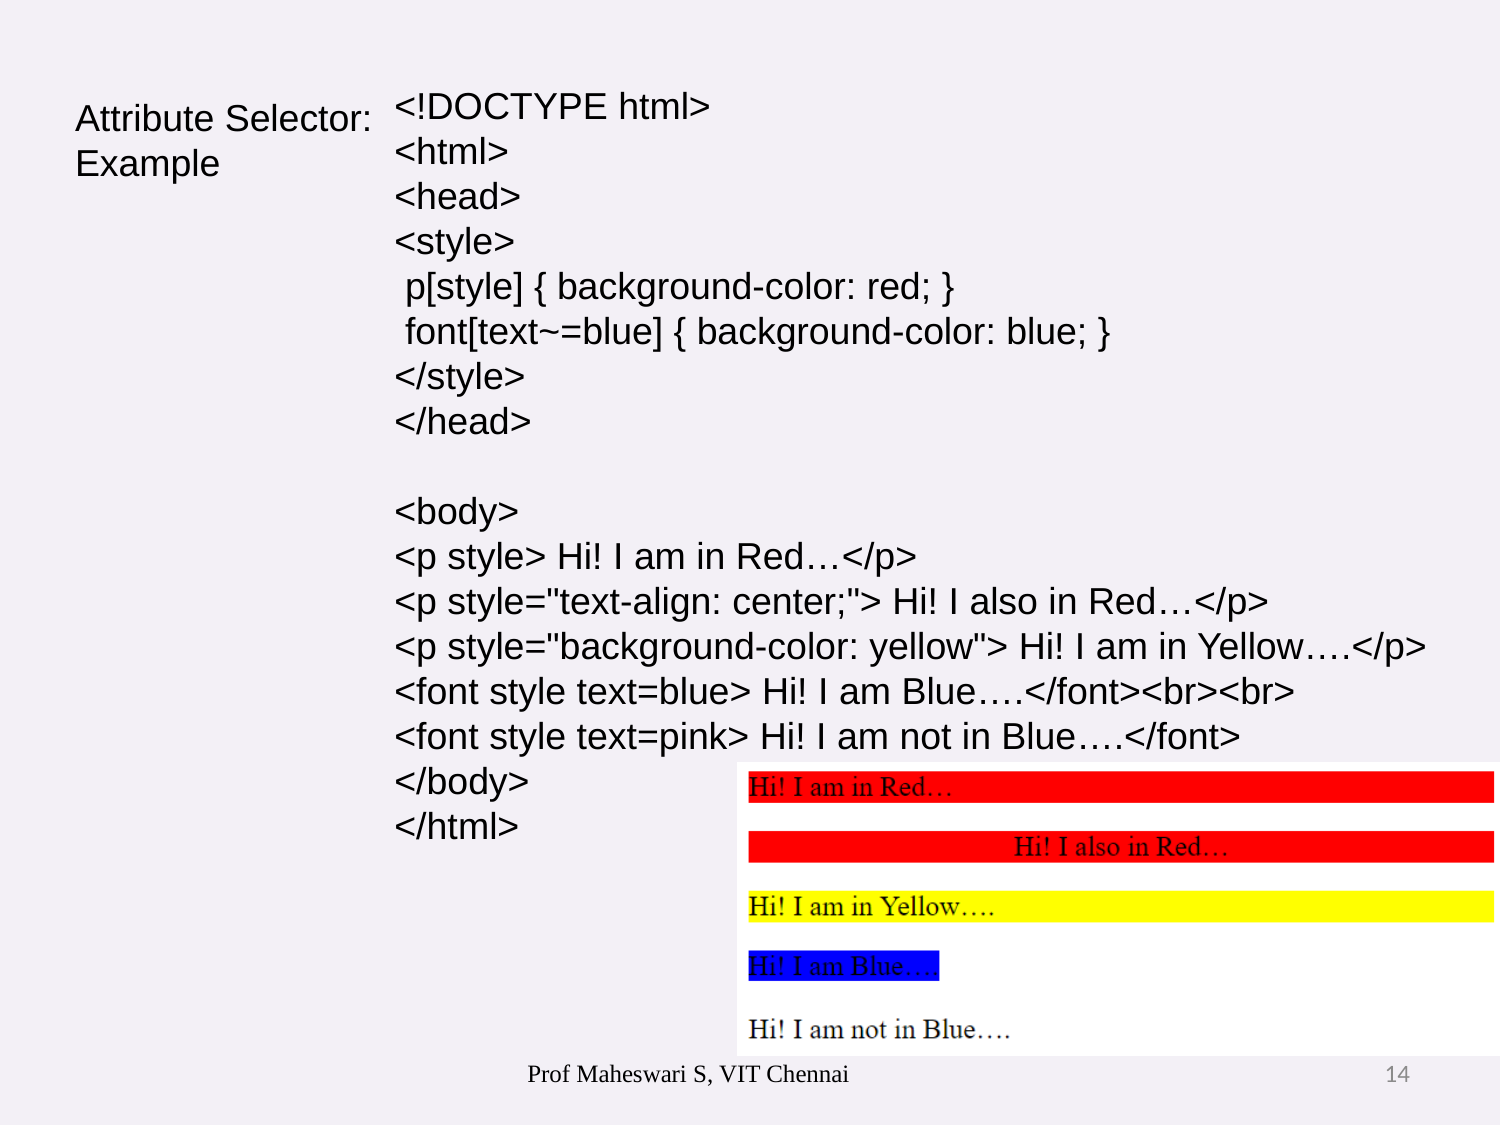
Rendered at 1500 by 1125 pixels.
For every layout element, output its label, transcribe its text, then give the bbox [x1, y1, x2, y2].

text_box <!DOCTYPE html> <html> <head> <style> p[style] { background-color: red; } font[text~=blue] { background-color: blue; } </style> </head> <body> <p style> Hi! I am in Red…</p> <p style="text-align: center;"> Hi! I also in Red…</p> <p style="background-color: yellow"> Hi! I am in Yellow….</p> <font style text=blue> Hi! I am Blue….</font><br><br> <font style text=pink> Hi! I am not in Blue….</font> </body> </html> [379, 74, 1480, 855]
footer Prof Maheswari S, VIT Chennai [512, 1042, 988, 1103]
slide_number 14 [1074, 1065, 1425, 1103]
title Attribute Selector: Example [75, 45, 1425, 233]
picture [737, 762, 1500, 1057]
